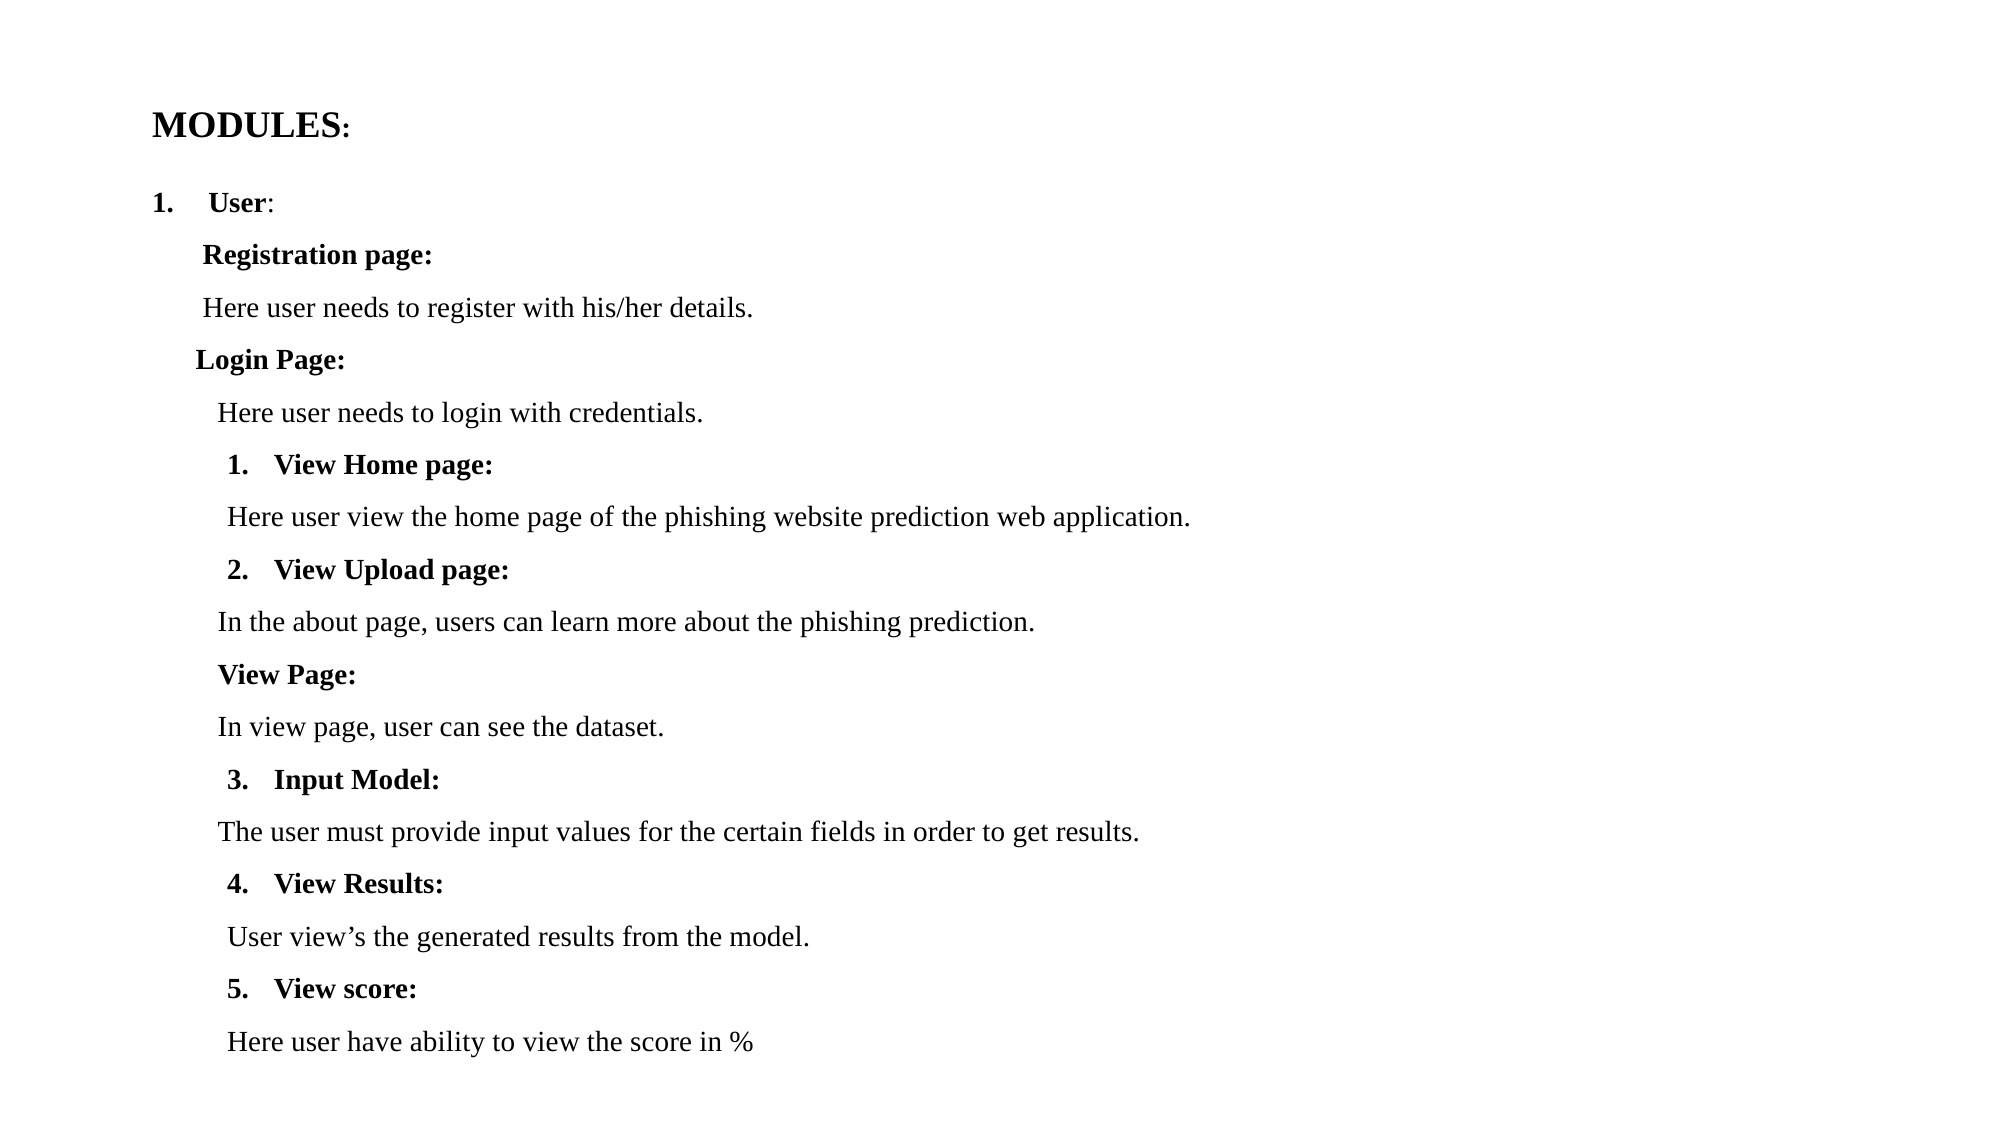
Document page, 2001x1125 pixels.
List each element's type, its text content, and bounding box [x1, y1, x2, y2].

text_box MODULES: User: Registration page: Here user needs to register with his/her details. Login Page: Here user needs to login with credentials. View Home page: Here user view the home page of the phishing website prediction web application. View Upload page: In the about page, users can learn more about the phishing prediction. View Page: In view page, user can see the dataset. Input Model: The user must provide input values for the certain fields in order to get results. View Results: User view’s the generated results from the model. View score: Here user have ability to view the score in % [137, 69, 1932, 1065]
